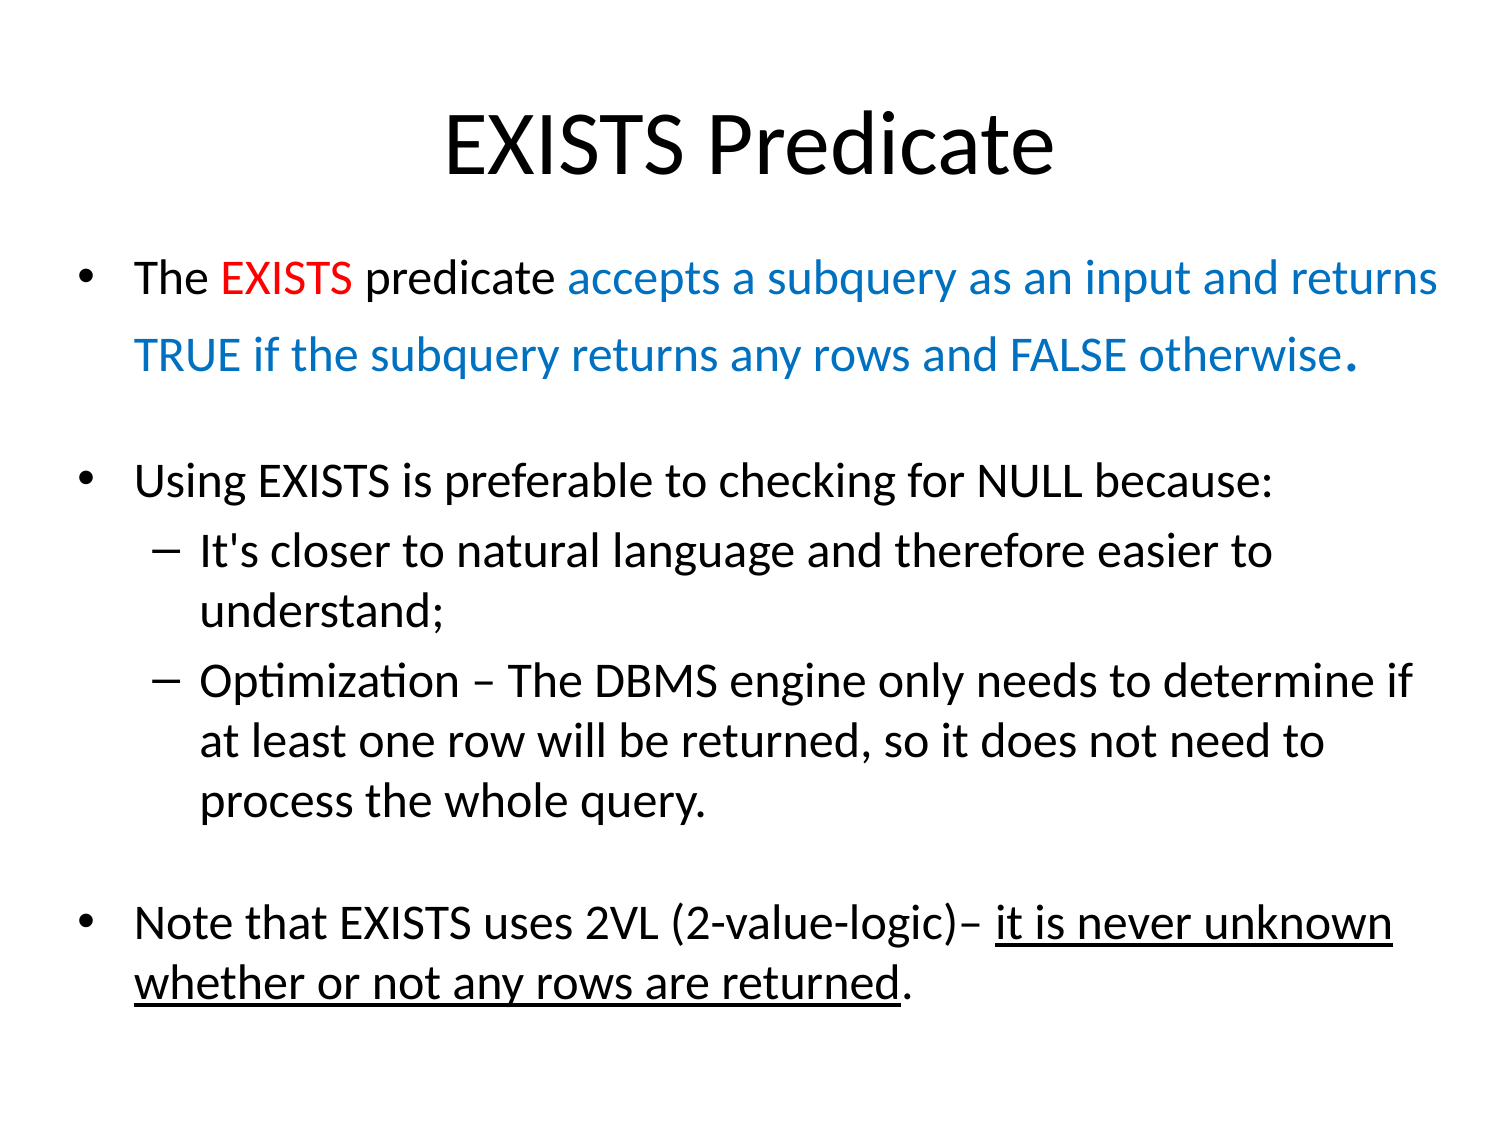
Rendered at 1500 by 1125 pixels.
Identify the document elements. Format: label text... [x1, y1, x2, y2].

list The EXISTS predicate accepts a subquery as an input and returns TRUE if the subquery returns any rows and FALSE otherwise. Using EXISTS is preferable to checking for NULL because: It's closer to natural language and therefore easier to understand; Optimization – The DBMS engine only needs to determine if at least one row will be returned, so it does not need to process the whole query. Note that EXISTS uses 2VL (2-value-logic)– it is never unknown whether or not any rows are returned. [62, 237, 1475, 1113]
title EXISTS Predicate [75, 75, 1425, 201]
